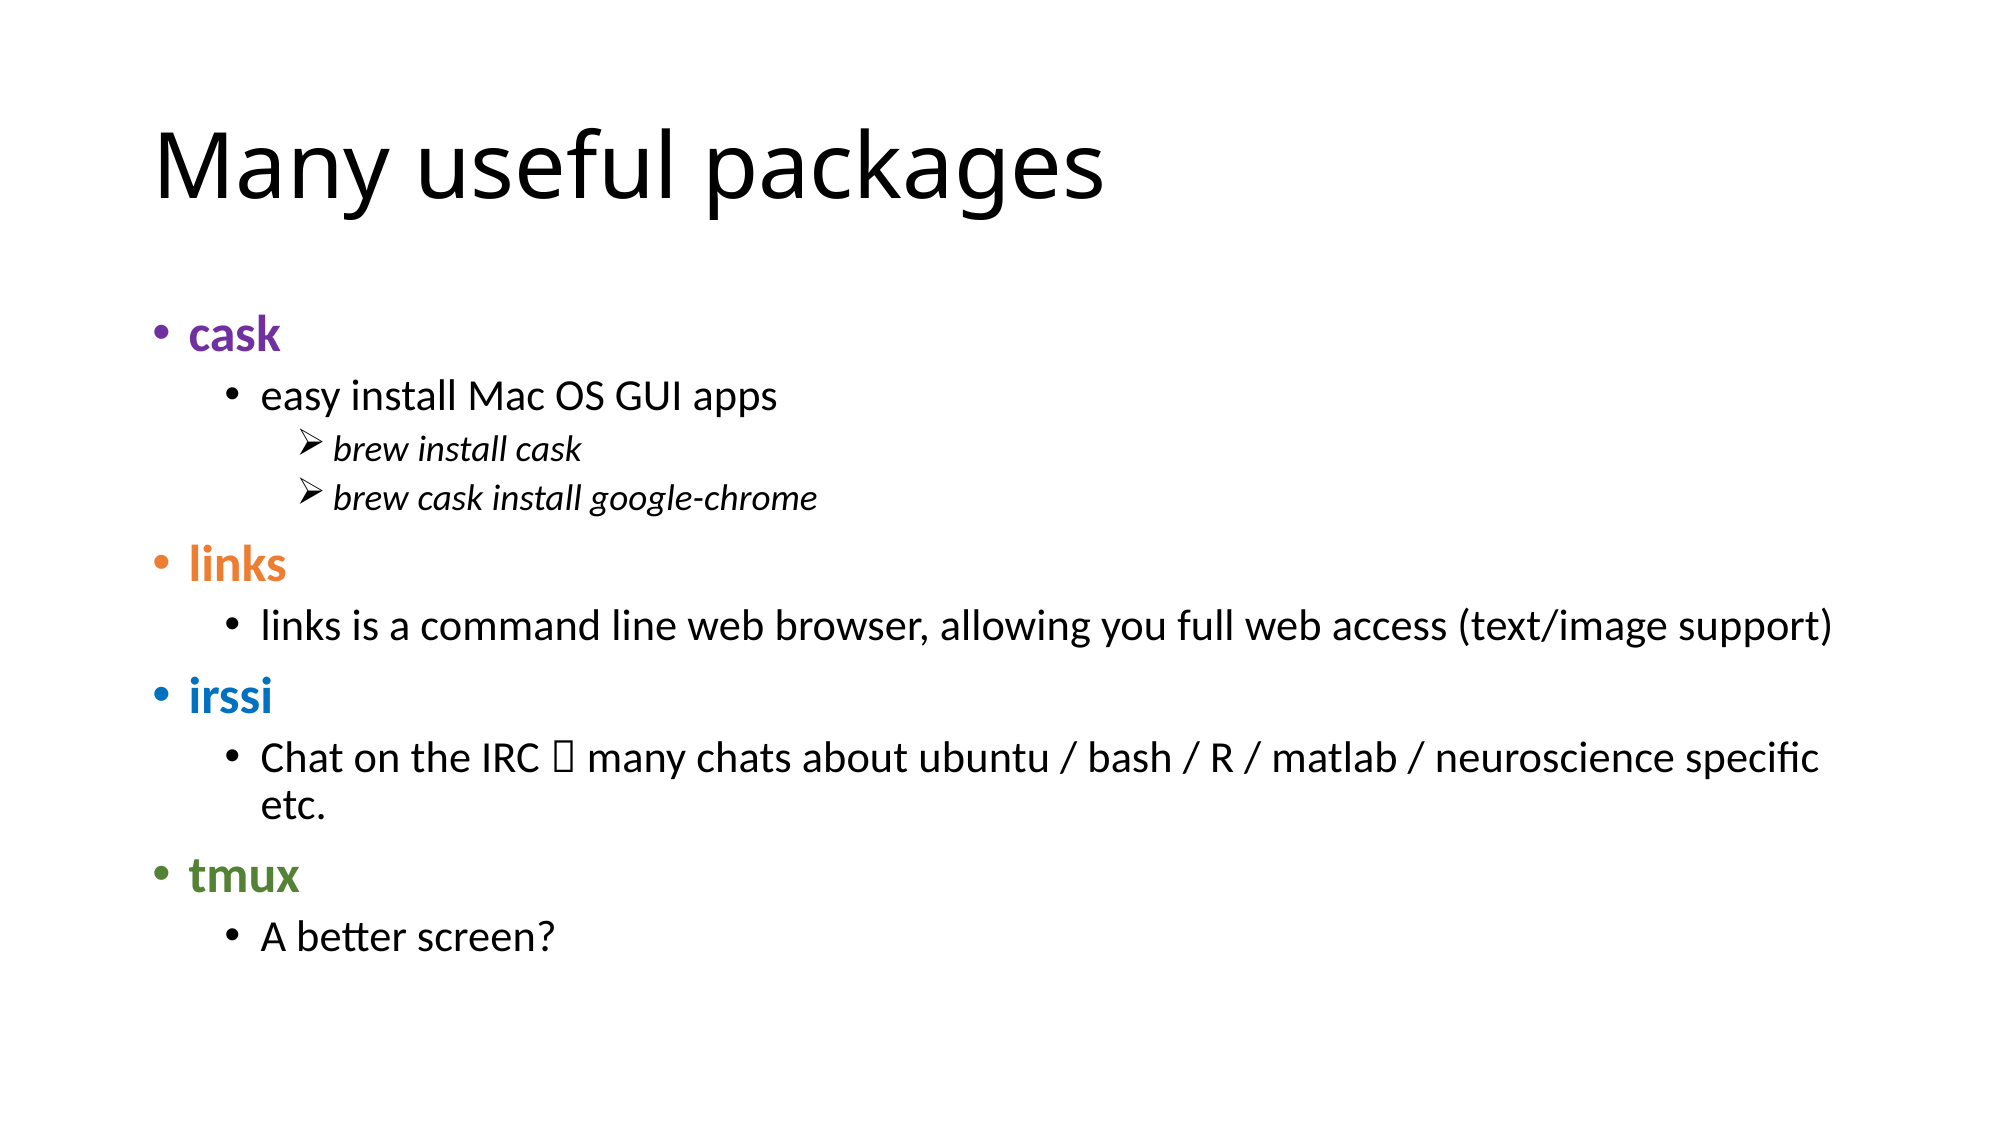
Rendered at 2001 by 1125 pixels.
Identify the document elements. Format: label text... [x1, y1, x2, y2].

list cask easy install Mac OS GUI apps brew install cask brew cask install google-chrome links links is a command line web browser, allowing you full web access (text/image support) irssi Chat on the IRC  many chats about ubuntu / bash / R / matlab / neuroscience specific etc. tmux A better screen? [137, 299, 1863, 1014]
title Many useful packages [137, 59, 1863, 278]
